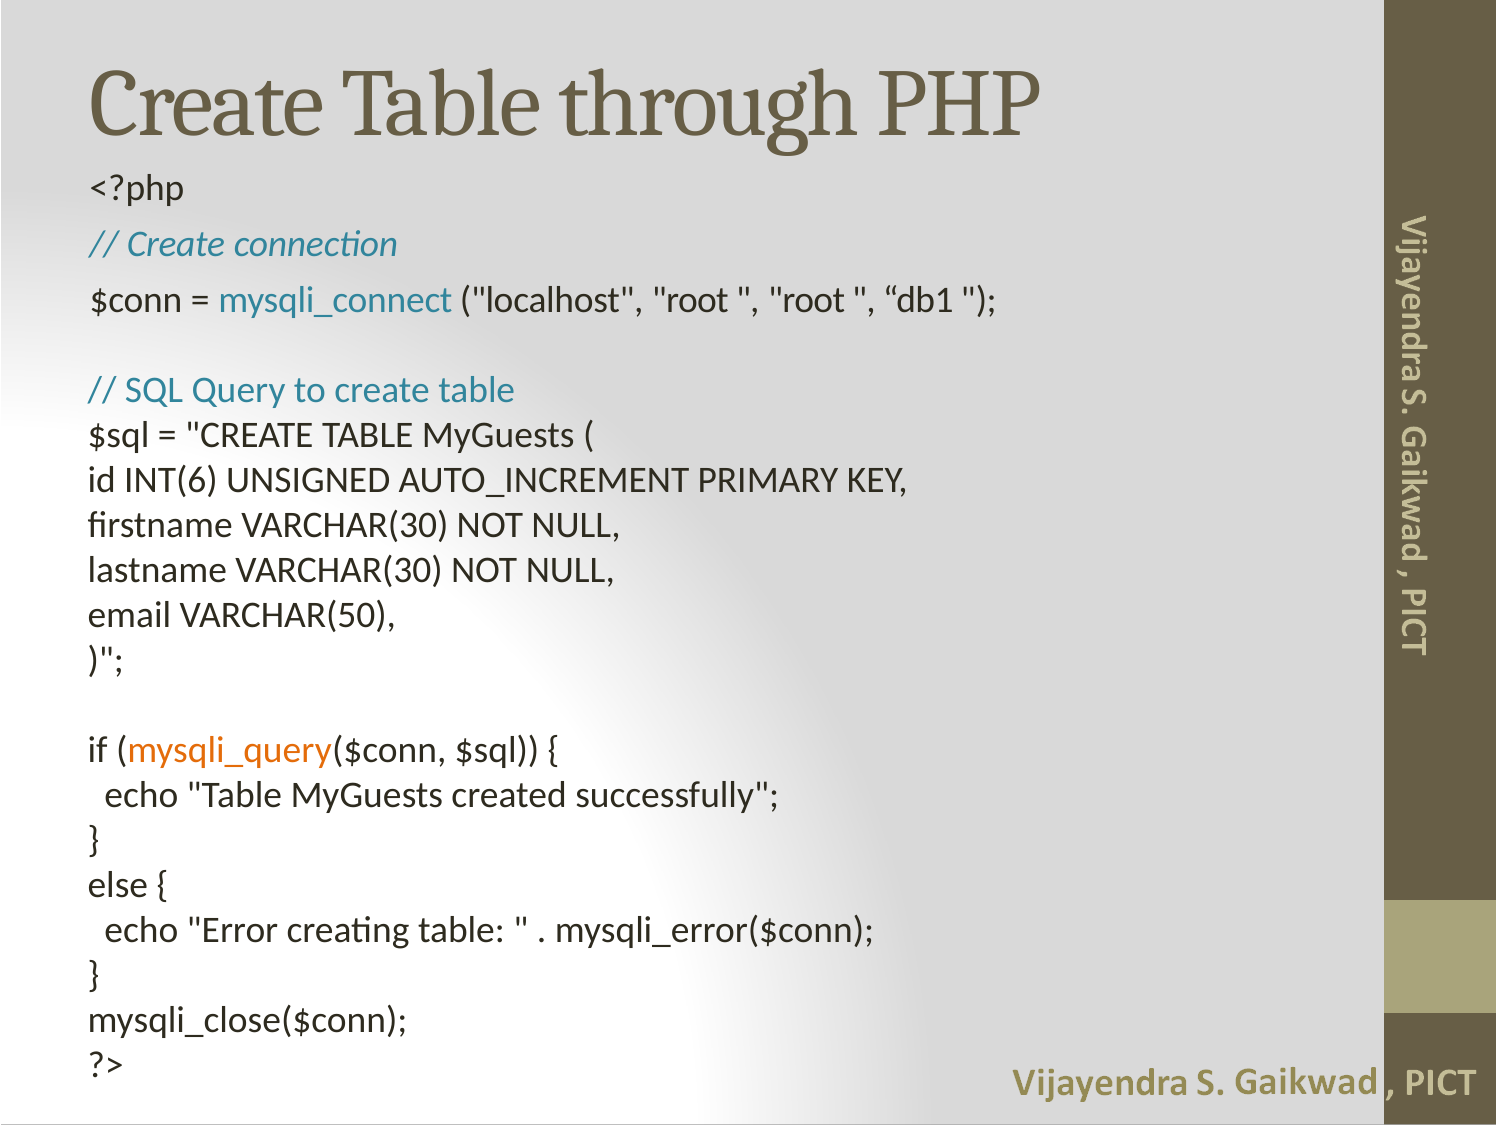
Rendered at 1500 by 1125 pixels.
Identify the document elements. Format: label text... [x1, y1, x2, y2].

picture [0, 0, 1500, 1125]
list <?php // Create connection $conn = mysqli_connect ("localhost", "root ", "root ", “db1 "); // SQL Query to create table $sql = "CREATE TABLE MyGuests ( id INT(6) UNSIGNED AUTO_INCREMENT PRIMARY KEY, firstname VARCHAR(30) NOT NULL, lastname VARCHAR(30) NOT NULL, email VARCHAR(50), )"; if (mysqli_query($conn, $sql)) { echo "Table MyGuests created successfully"; } else { echo "Error creating table: " . mysqli_error($conn); } mysqli_close($conn); ?> [87, 162, 1363, 1093]
title Create Table through PHP [87, 37, 1222, 228]
